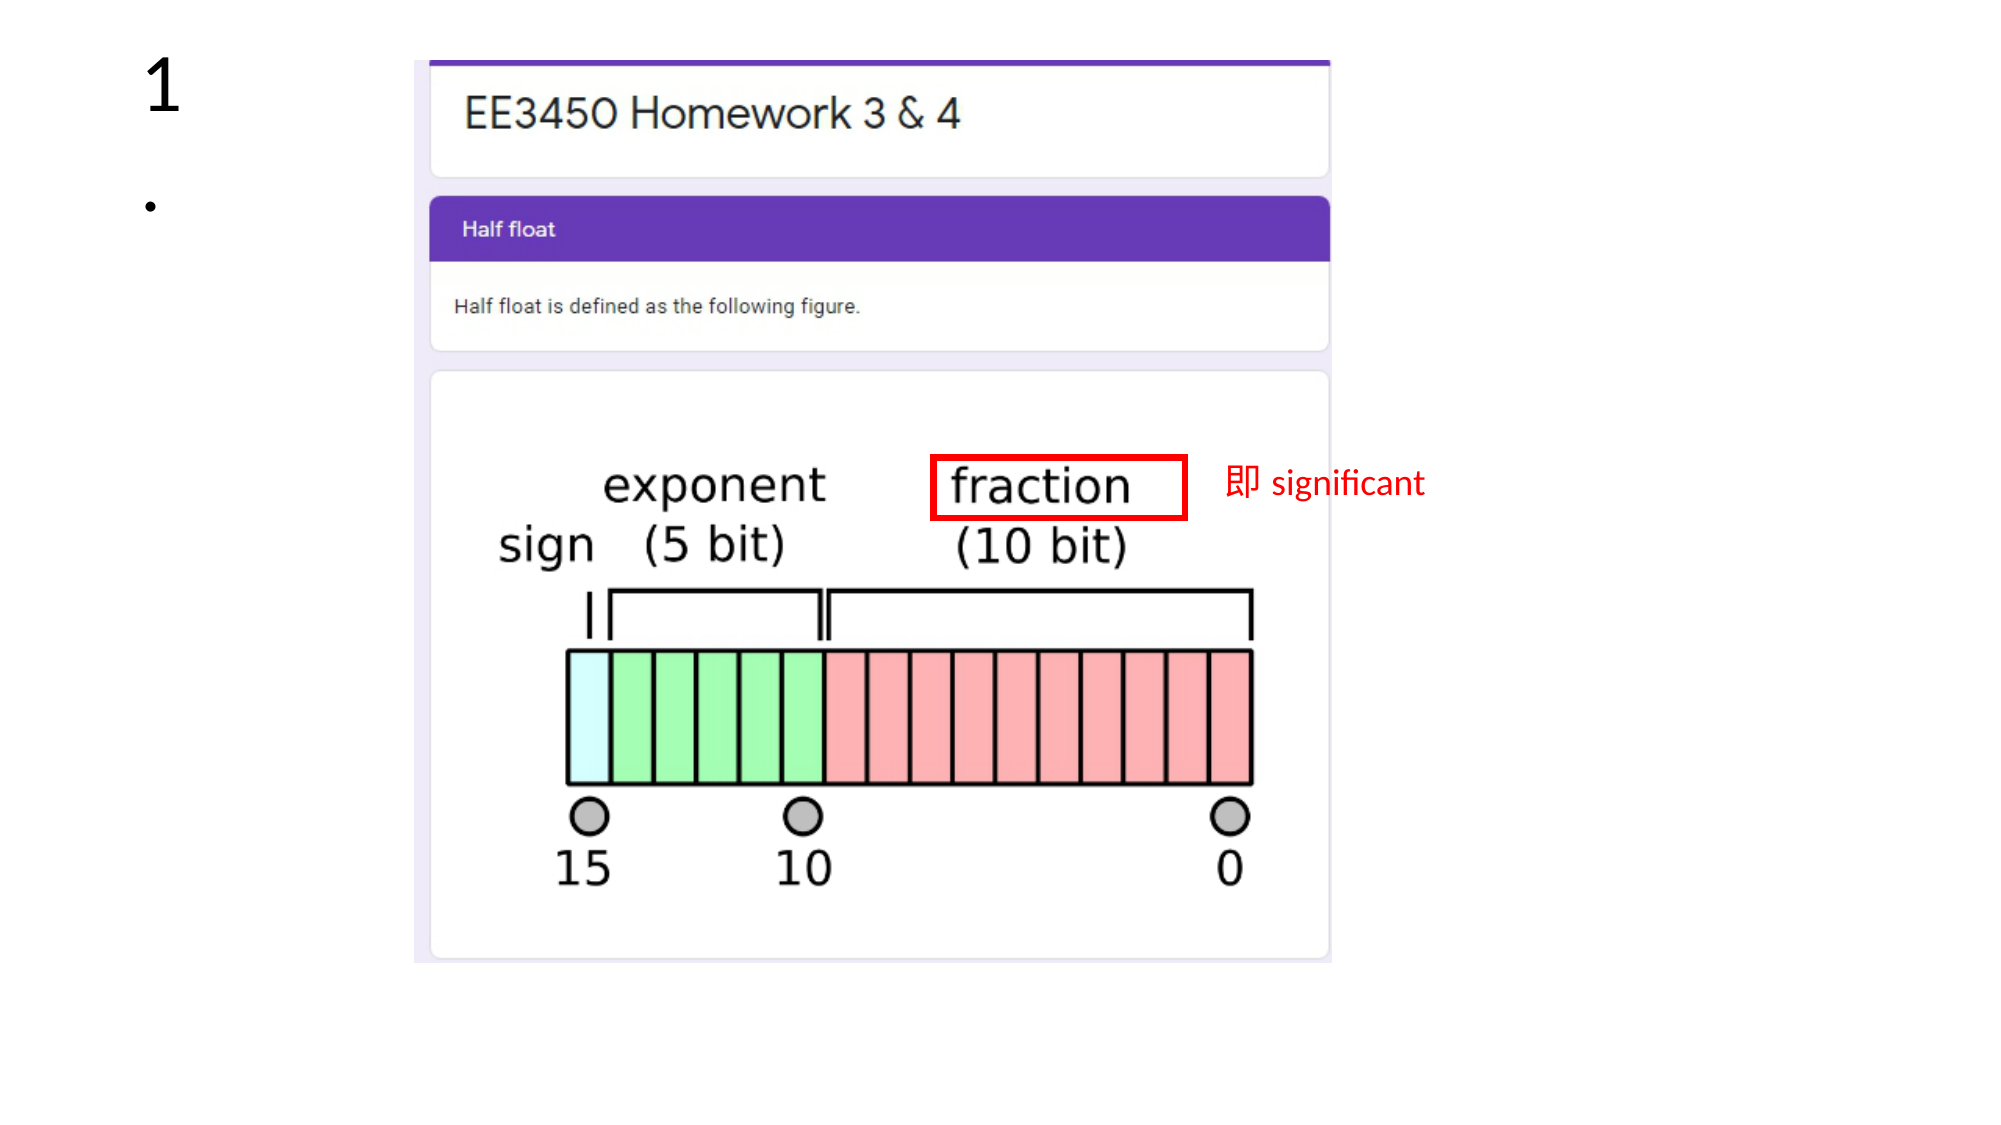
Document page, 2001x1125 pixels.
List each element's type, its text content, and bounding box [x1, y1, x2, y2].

text_box 1. [125, 20, 209, 235]
text_box 即significant [1332, 450, 1454, 511]
picture [414, 60, 1332, 963]
